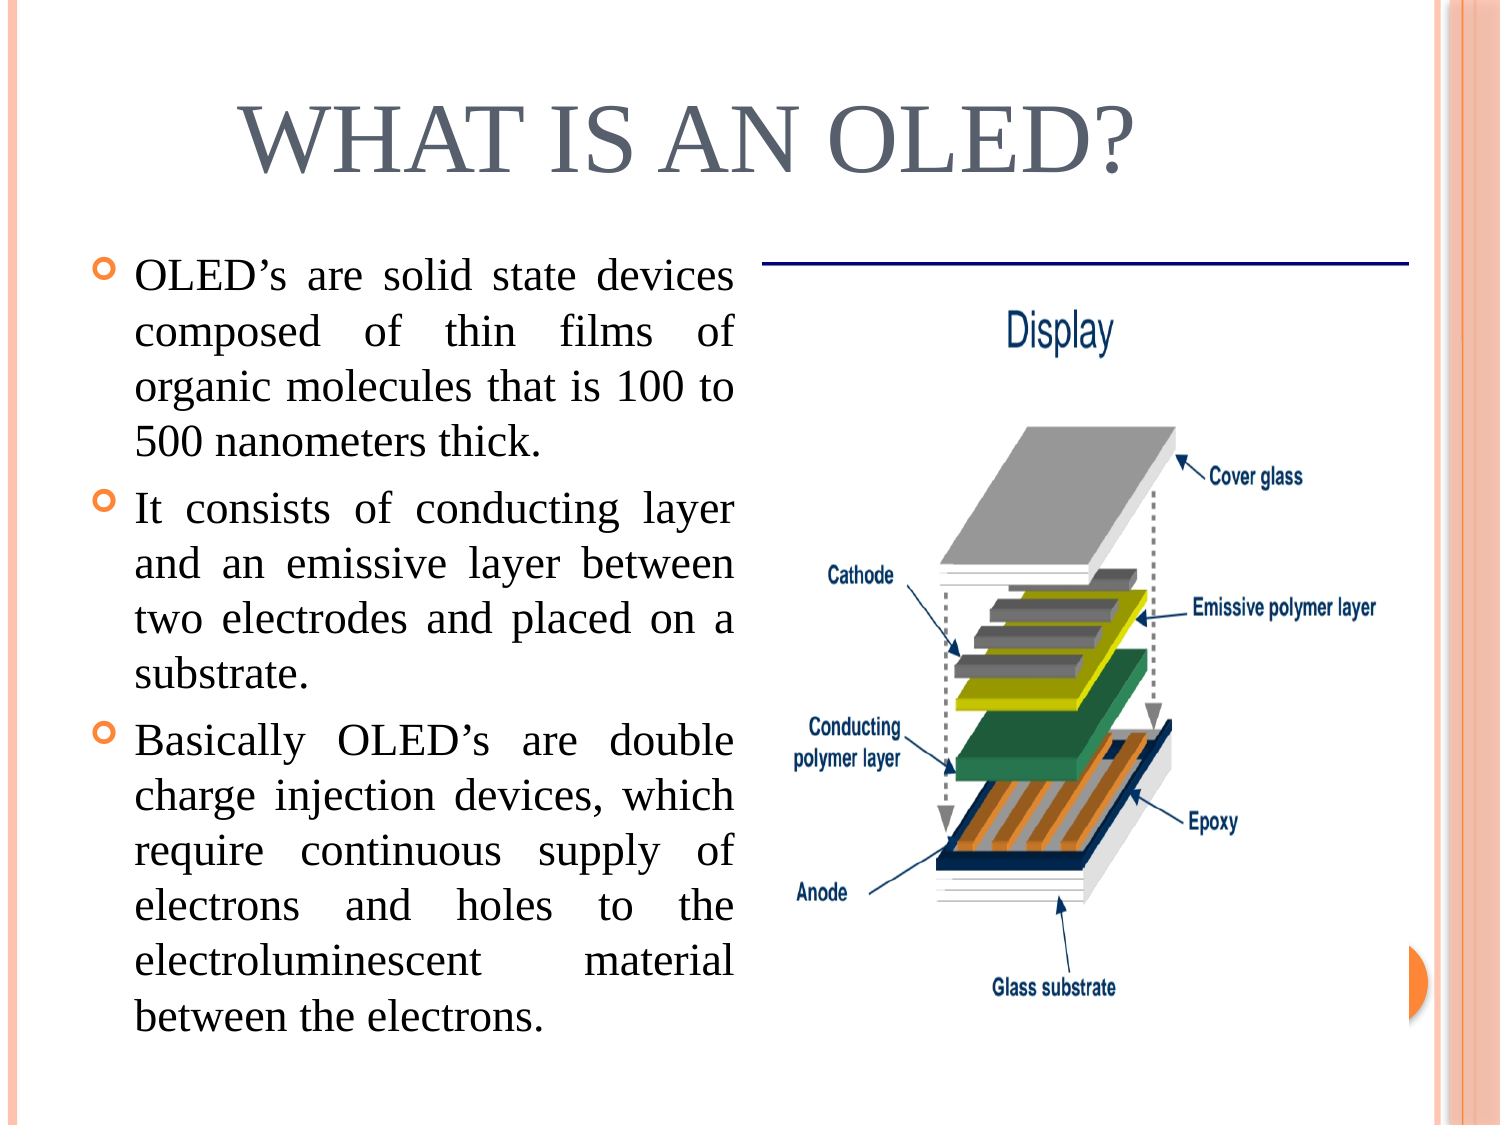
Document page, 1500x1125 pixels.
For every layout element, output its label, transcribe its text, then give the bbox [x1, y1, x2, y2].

title What Is An OLED? [75, 45, 1300, 200]
picture [761, 261, 1409, 1063]
list OLED’s are solid state devices composed of thin films of organic molecules that is 100 to 500 nanometers thick. It consists of conducting layer and an emissive layer between two electrodes and placed on a substrate. Basically OLED’s are double charge injection devices, which require continuous supply of electrons and holes to the electroluminescent material between the electrons. [75, 237, 750, 1062]
